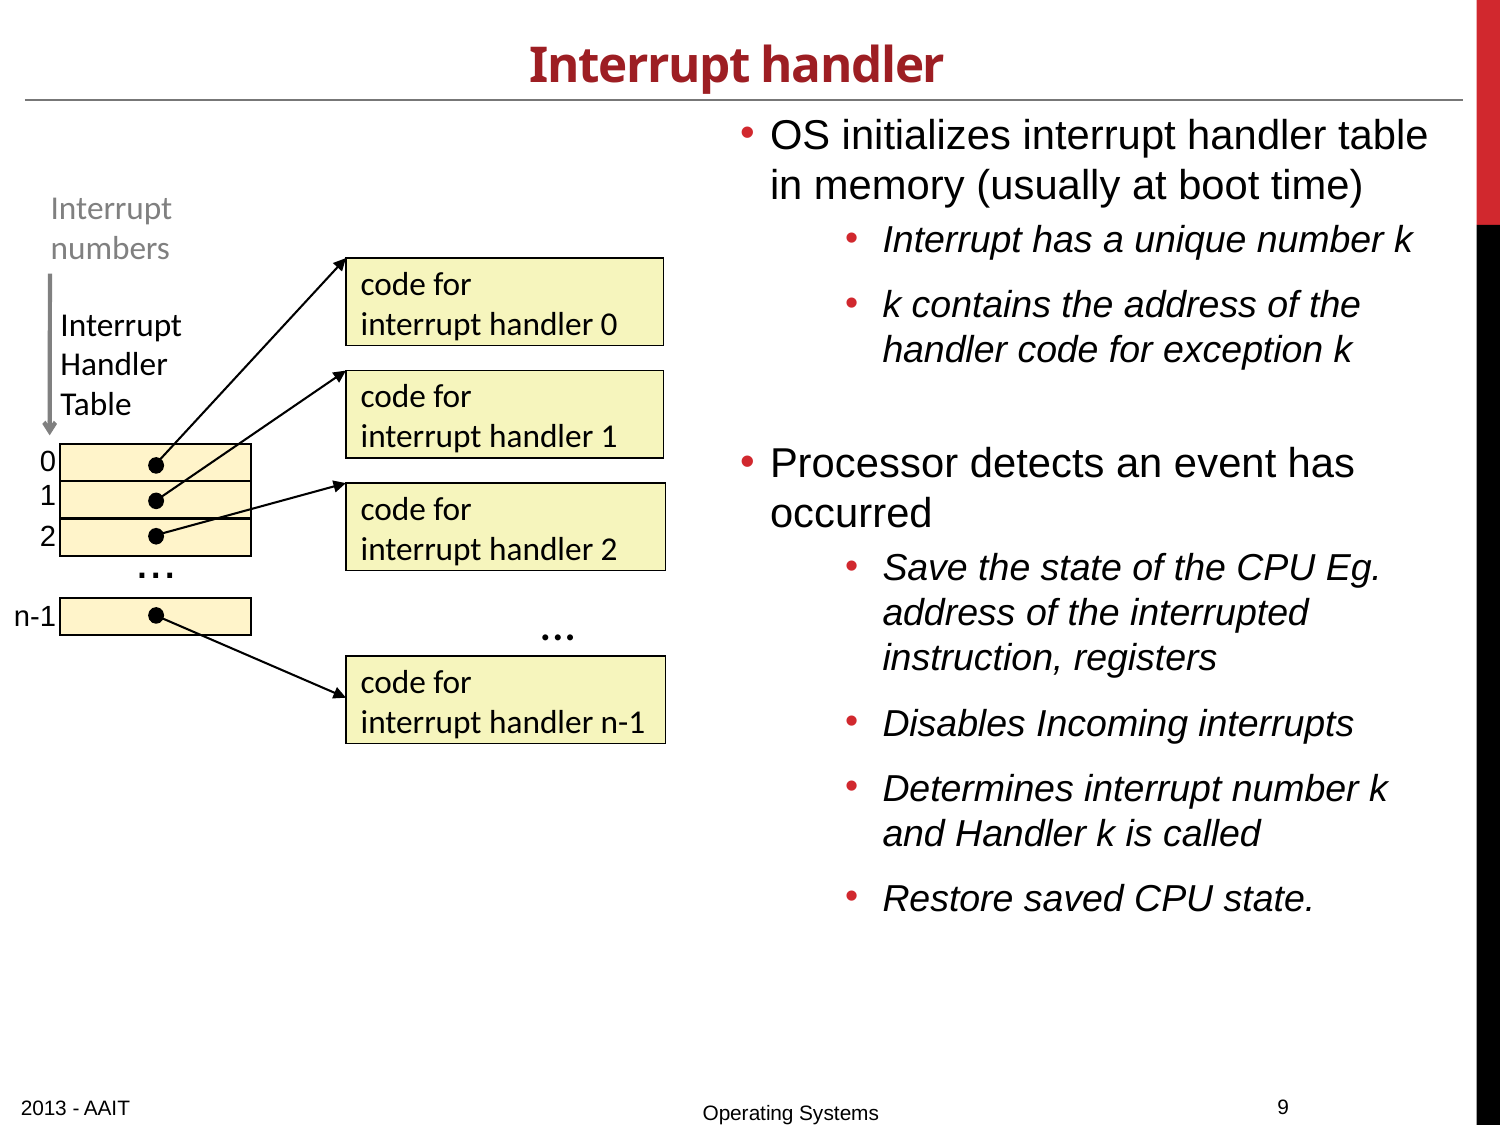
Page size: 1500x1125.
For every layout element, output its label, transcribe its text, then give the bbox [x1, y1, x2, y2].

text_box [0, 178, 667, 744]
footer 2013 - AAIT [5, 1087, 569, 1125]
slide_number Operating Systems [687, 1087, 1250, 1125]
list OS initializes interrupt handler table in memory (usually at boot time) Interrupt has a unique number k k contains the address of the handler code for exception k Processor detects an event has occurred Save the state of the CPU Eg. address of the interrupted instruction, registers Disables Incoming interrupts Determines interrupt number k and Handler k is called Restore saved CPU state. [679, 99, 1463, 1088]
title Interrupt handler [12, 25, 1463, 100]
slide_number 9 [1262, 1087, 1479, 1125]
